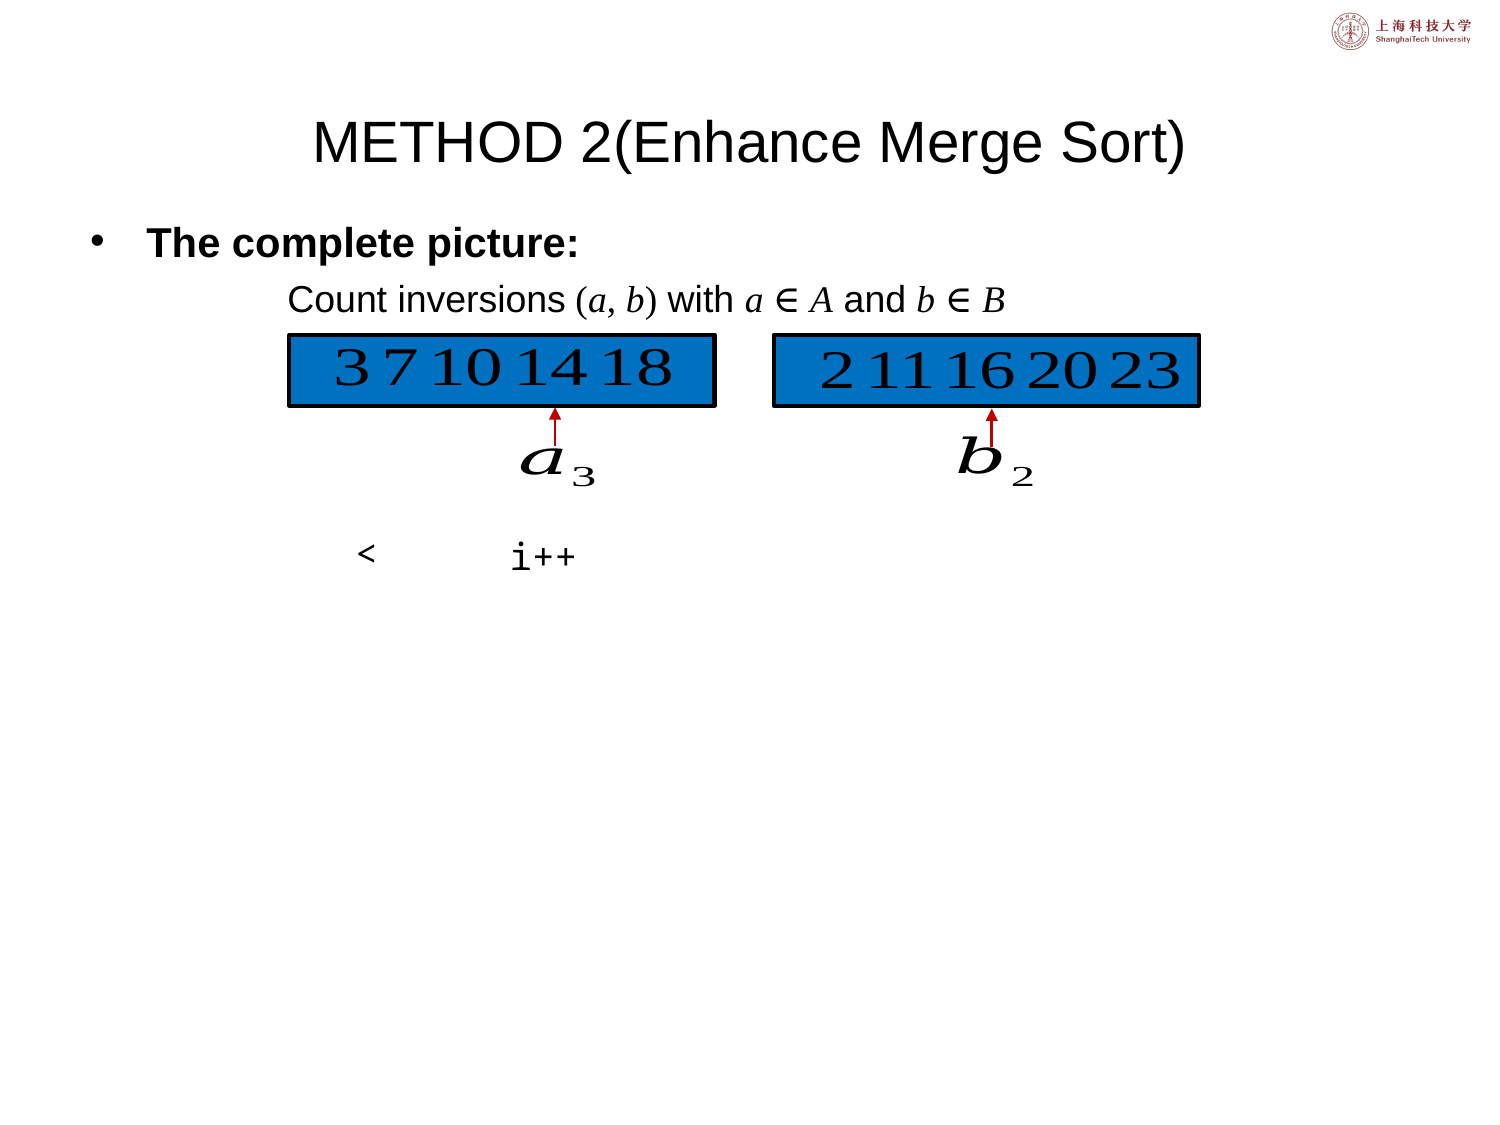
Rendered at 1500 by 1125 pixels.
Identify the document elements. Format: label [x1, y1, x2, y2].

picture [1327, 0, 1478, 109]
title [74, 44, 1426, 207]
text_box [253, 522, 638, 587]
list [74, 207, 1426, 1006]
text_box [241, 266, 1200, 493]
